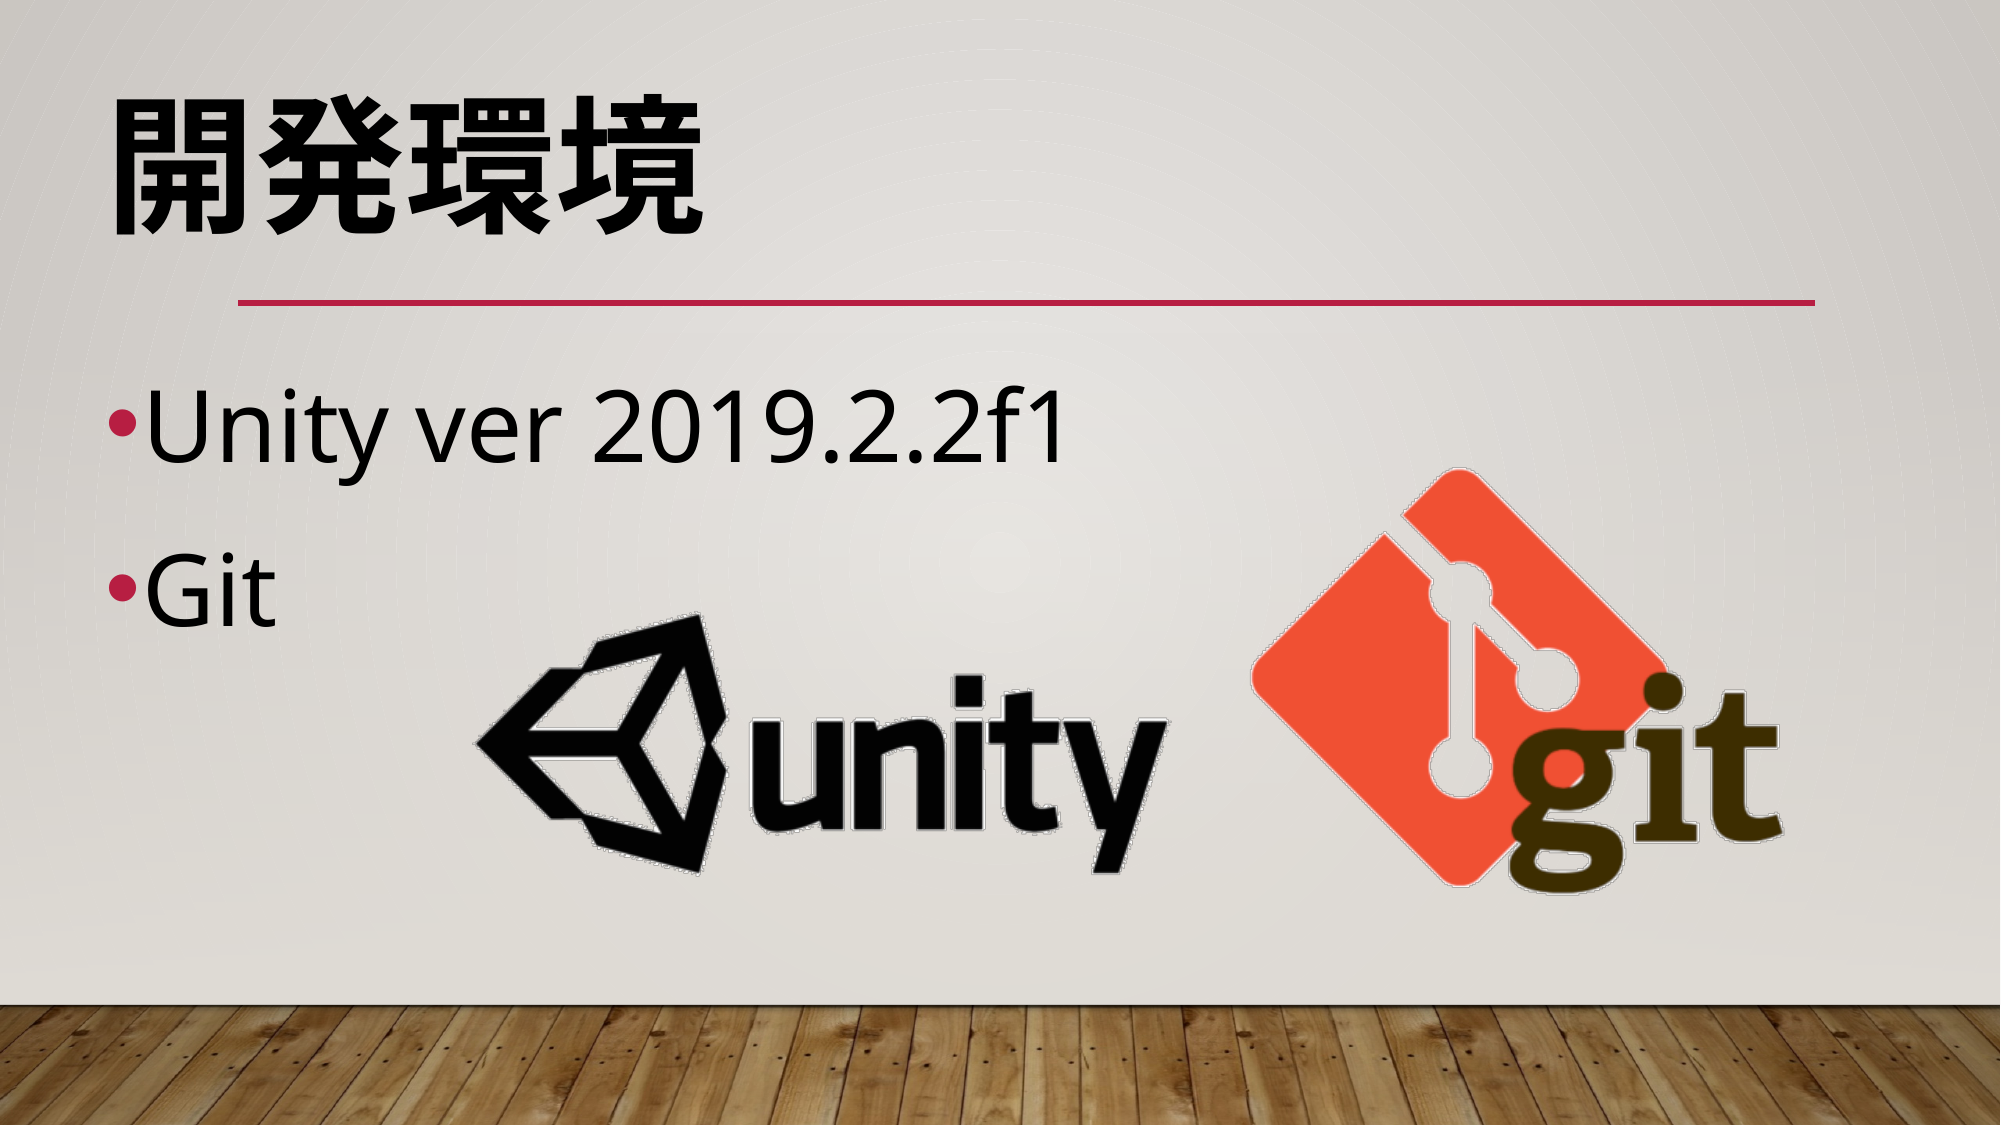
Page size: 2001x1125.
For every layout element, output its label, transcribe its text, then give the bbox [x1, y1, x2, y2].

list Unity ver 2019.2.2f1 Git [90, 330, 1814, 897]
picture [0, 1005, 2000, 1125]
title 開発環境 [90, 84, 1666, 257]
picture [456, 463, 1814, 897]
